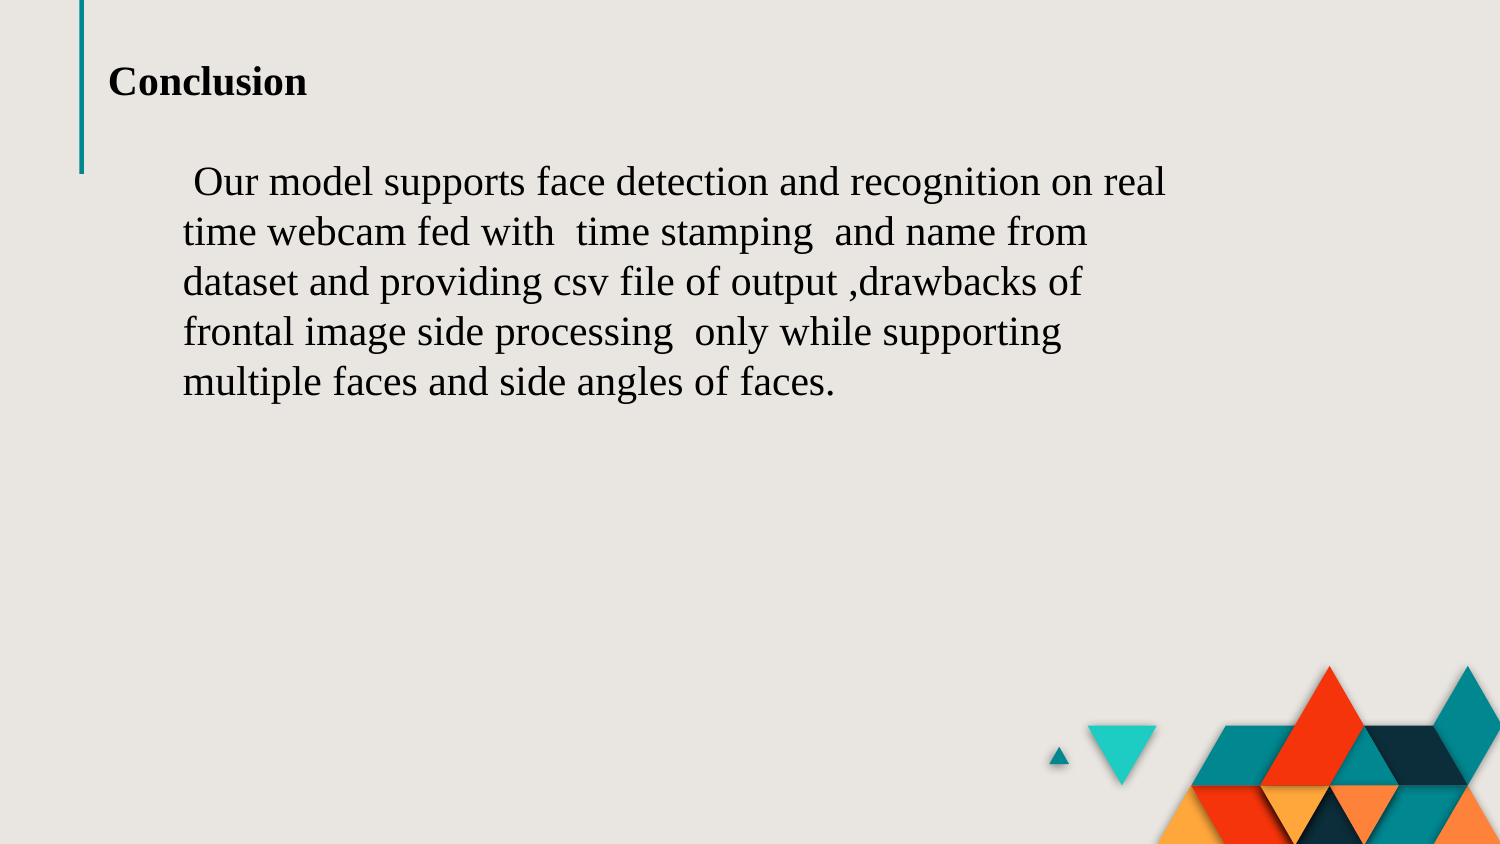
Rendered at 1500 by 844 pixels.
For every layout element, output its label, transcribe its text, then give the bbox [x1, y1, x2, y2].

text_box Conclusion Our model supports face detection and recognition on real time webcam fed with time stamping and name from dataset and providing csv file of output ,drawbacks of frontal image side processing only while supporting multiple faces and side angles of faces. [92, 39, 1216, 420]
